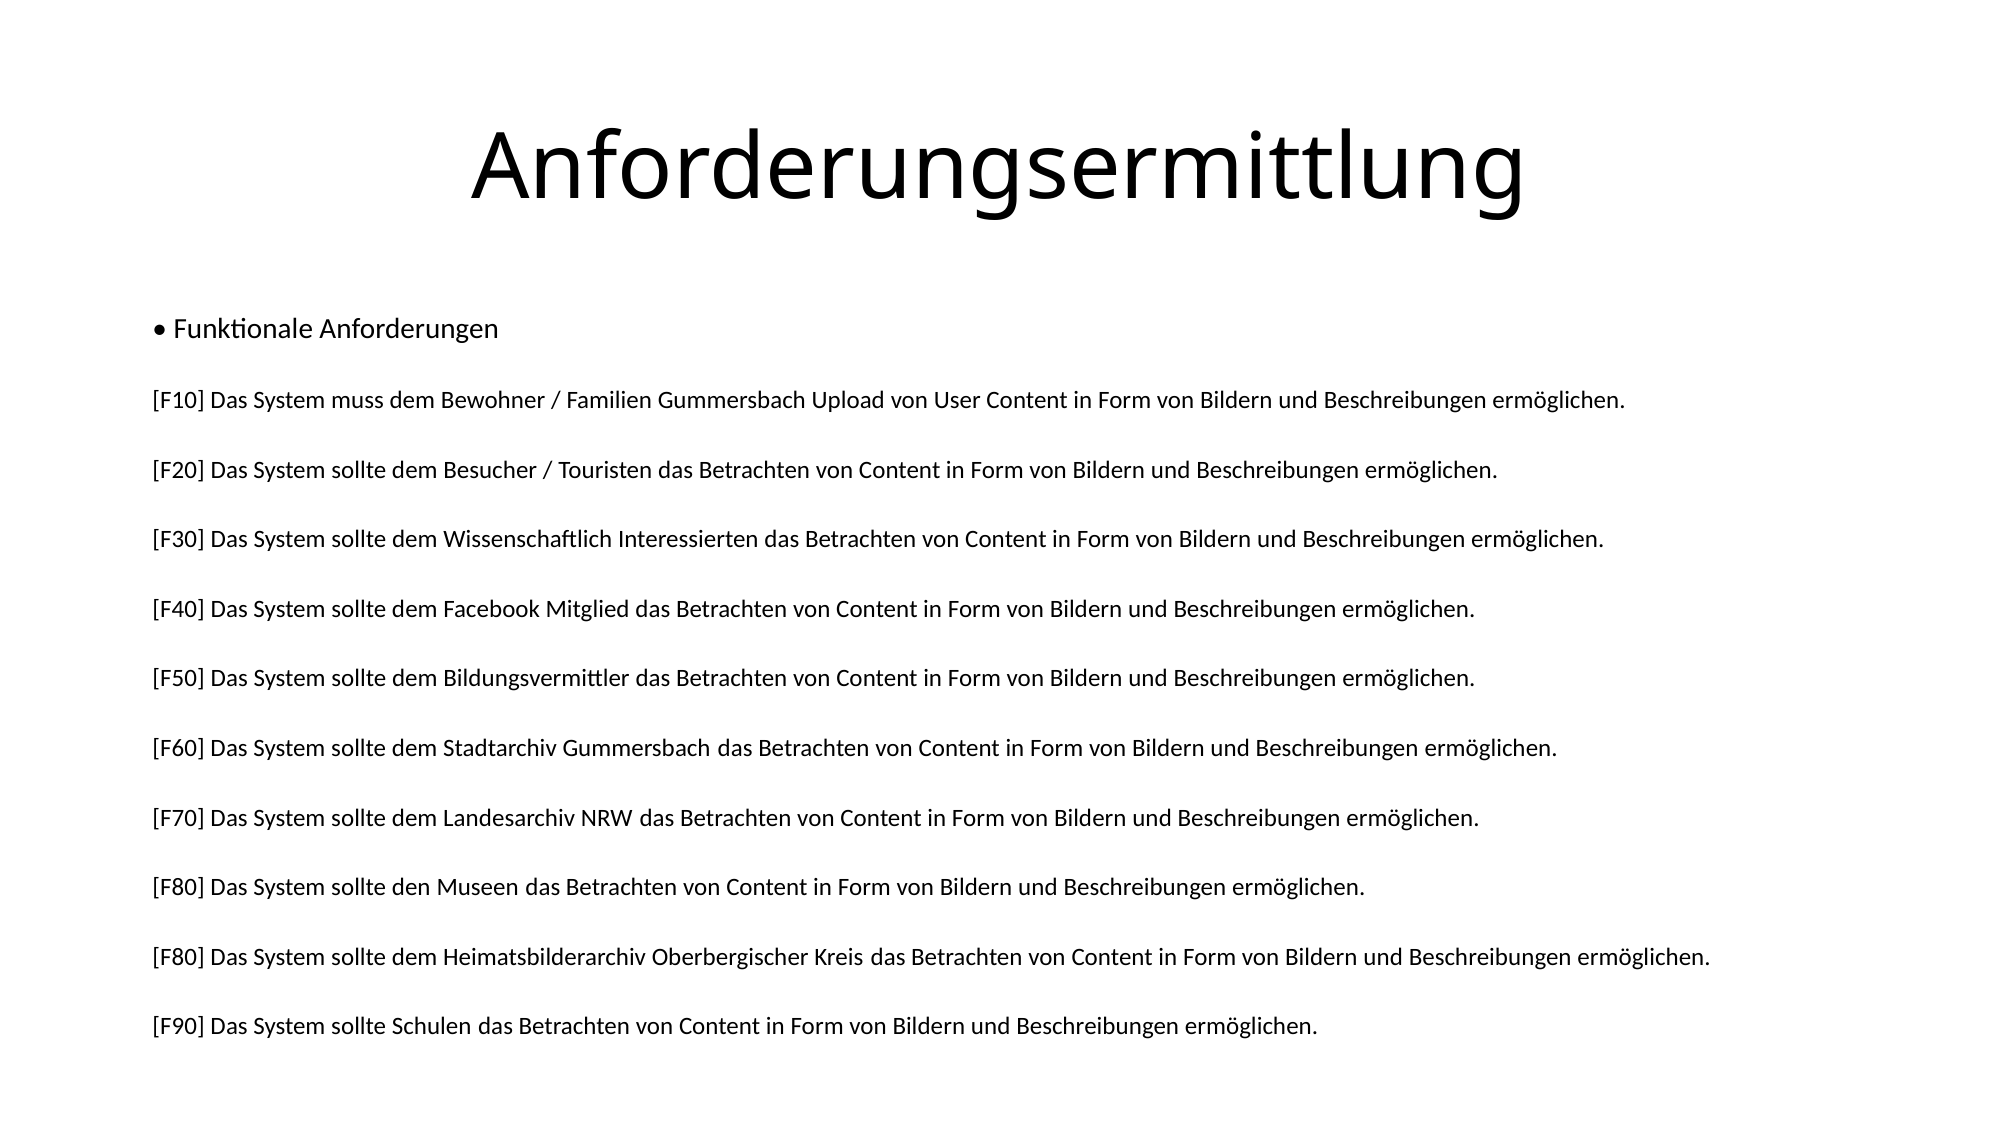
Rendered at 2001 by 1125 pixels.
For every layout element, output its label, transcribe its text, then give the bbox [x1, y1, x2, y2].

list • Funktionale Anforderungen [F10] Das System muss dem Bewohner / Familien Gummersbach Upload von User Content in Form von Bildern und Beschreibungen ermöglichen. [F20] Das System sollte dem Besucher / Touristen das Betrachten von Content in Form von Bildern und Beschreibungen ermöglichen. [F30] Das System sollte dem Wissenschaftlich Interessierten das Betrachten von Content in Form von Bildern und Beschreibungen ermöglichen. [F40] Das System sollte dem Facebook Mitglied das Betrachten von Content in Form von Bildern und Beschreibungen ermöglichen. [F50] Das System sollte dem Bildungsvermittler das Betrachten von Content in Form von Bildern und Beschreibungen ermöglichen. [F60] Das System sollte dem Stadtarchiv Gummersbach das Betrachten von Content in Form von Bildern und Beschreibungen ermöglichen. [F70] Das System sollte dem Landesarchiv NRW das Betrachten von Content in Form von Bildern und Beschreibungen ermöglichen. [F80] Das System sollte den Museen das Betrachten von Content in Form von Bildern und Beschreibungen ermöglichen. [F80] Das System sollte dem Heimatsbilderarchiv Oberbergischer Kreis das Betrachten von Content in Form von Bildern und Beschreibungen ermöglichen. [F90] Das System sollte Schulen das Betrachten von Content in Form von Bildern und Beschreibungen ermöglichen. [137, 299, 1863, 1050]
title Anforderungsermittlung [137, 59, 1863, 278]
